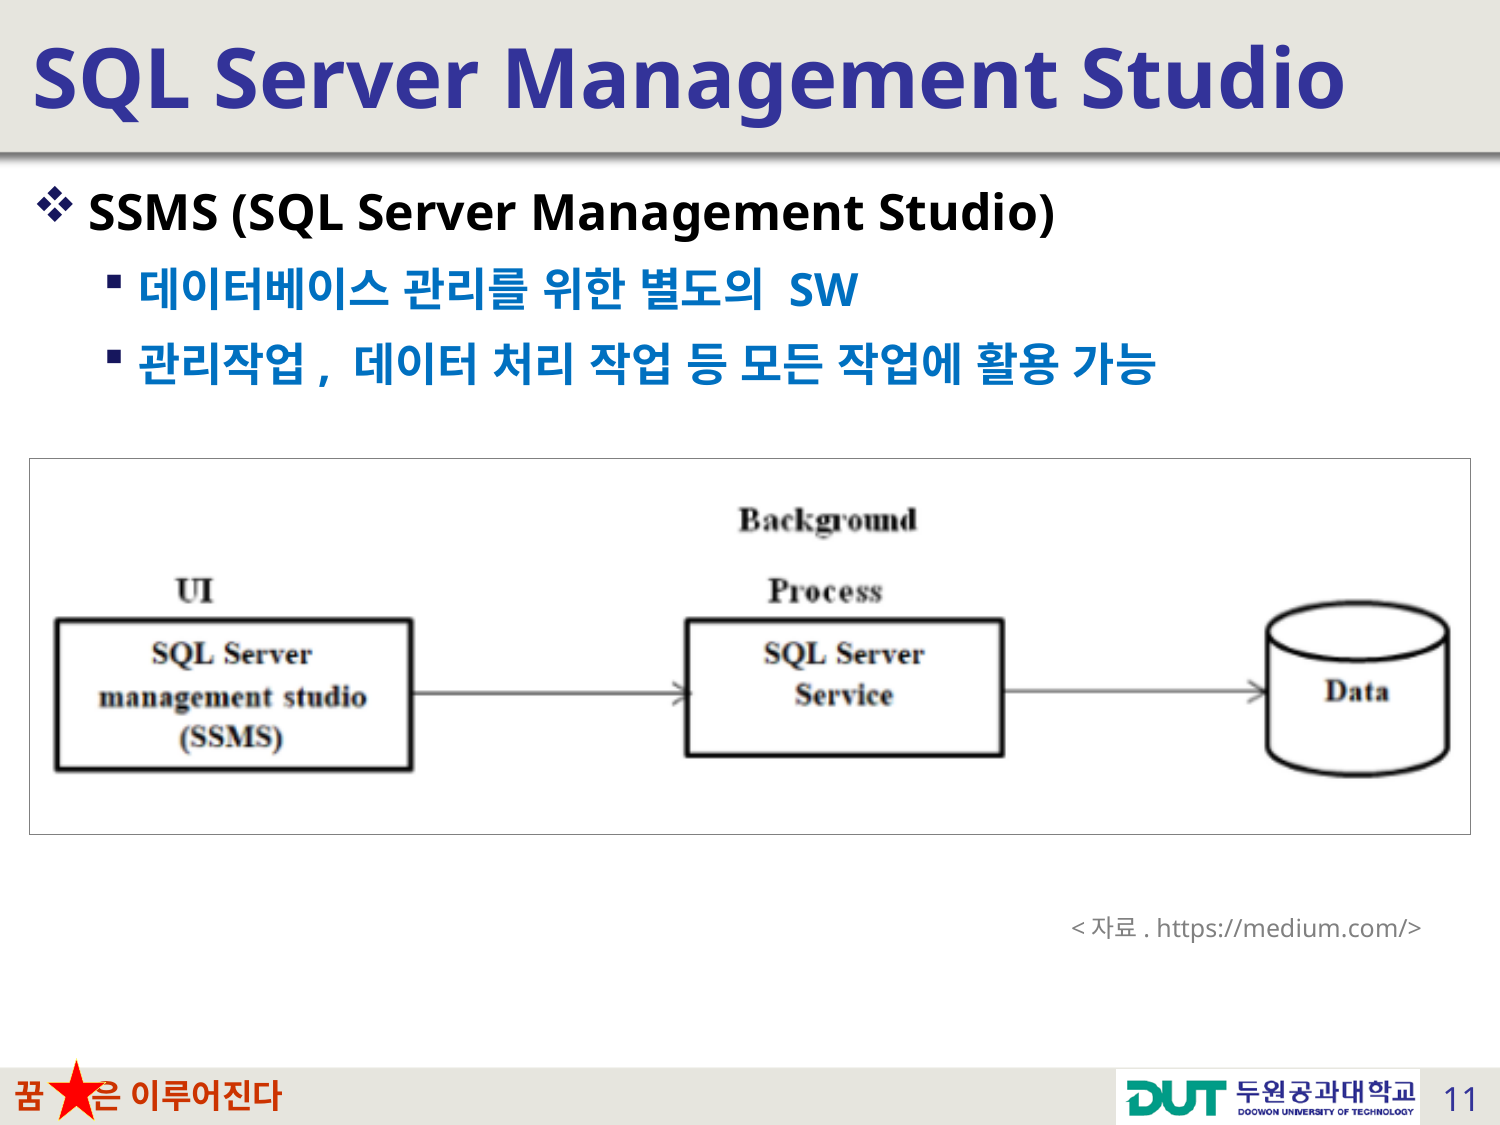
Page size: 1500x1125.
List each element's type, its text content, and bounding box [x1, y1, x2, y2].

picture [0, 0, 1500, 173]
title SQL Server Management Studio [17, 8, 1483, 142]
text_box <자료. https://medium.com/> [1022, 904, 1471, 950]
picture [0, 1066, 1500, 1125]
list SSMS (SQL Server Management Studio) 데이터베이스 관리를 위한 별도의 SW 관리작업, 데이터 처리 작업 등 모든 작업에 활용 가능 [17, 160, 1487, 1067]
picture [29, 458, 1471, 835]
picture [100, 1085, 113, 1090]
